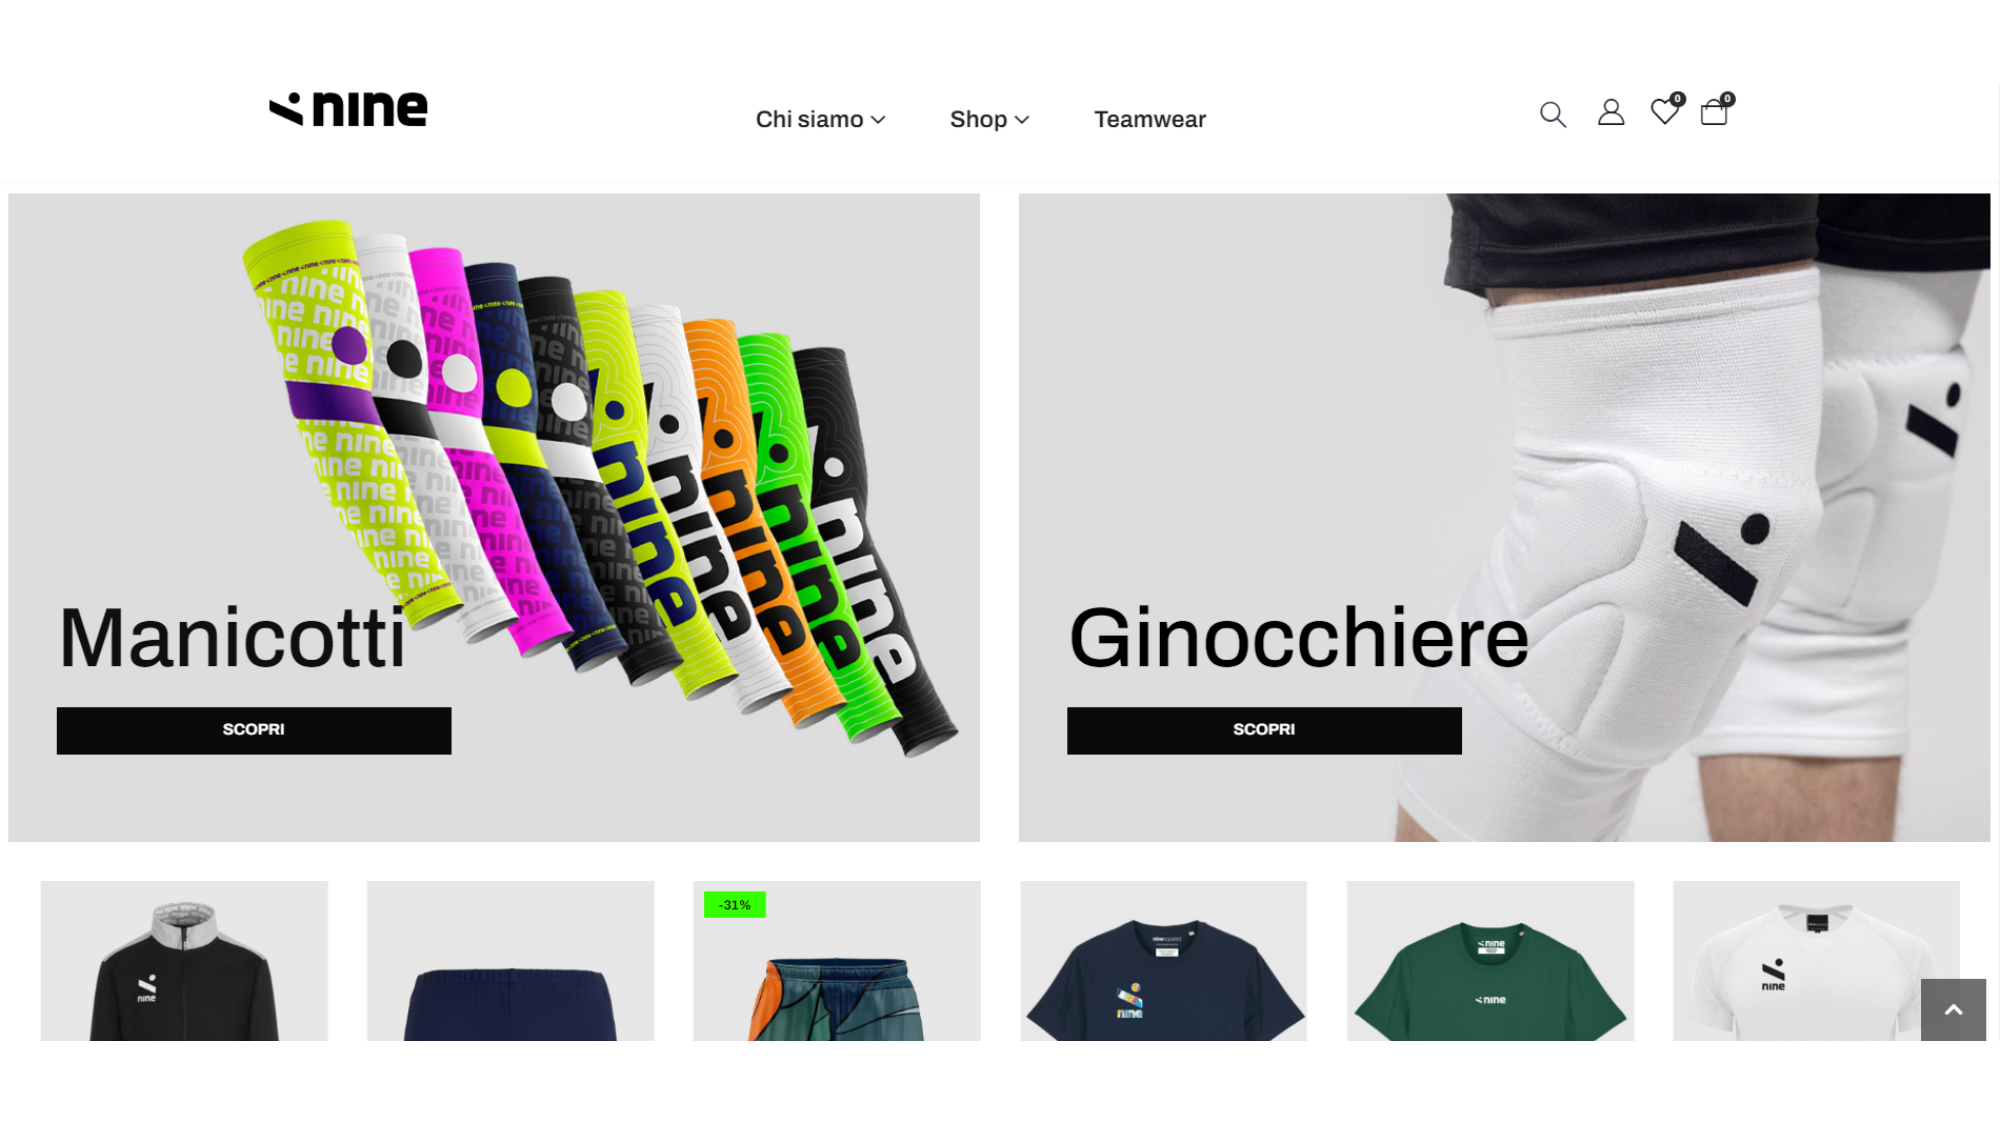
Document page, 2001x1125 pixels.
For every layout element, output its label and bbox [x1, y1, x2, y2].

picture [0, 83, 2000, 1042]
